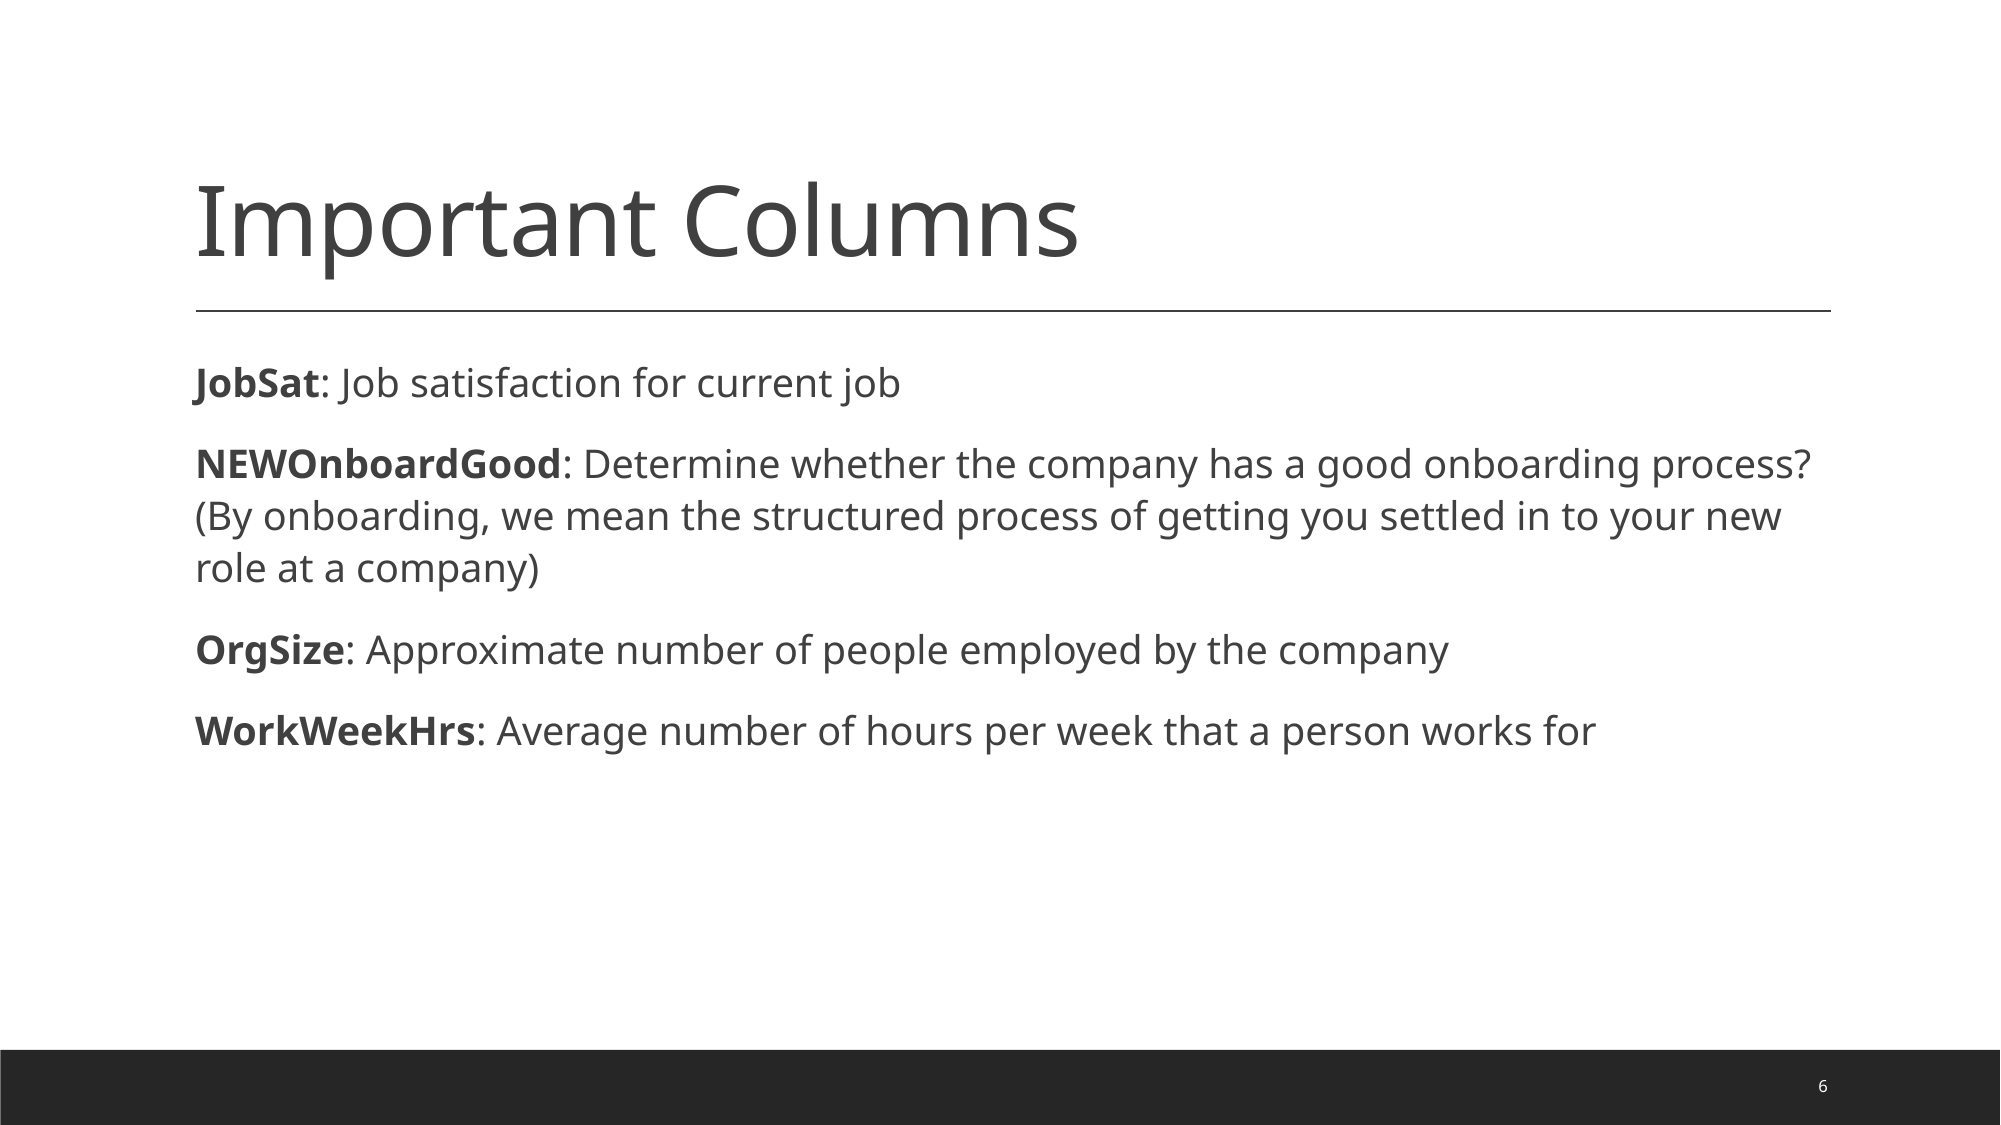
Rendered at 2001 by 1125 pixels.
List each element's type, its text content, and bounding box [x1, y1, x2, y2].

slide_number 6 [1803, 1057, 1932, 1118]
title Important Columns [180, 47, 1830, 285]
list JobSat: Job satisfaction for current job NEWOnboardGood: Determine whether the company has a good onboarding process? (By onboarding, we mean the structured process of getting you settled in to your new role at a company) OrgSize: Approximate number of people employed by the company WorkWeekHrs: Average number of hours per week that a person works for [180, 345, 1830, 963]
